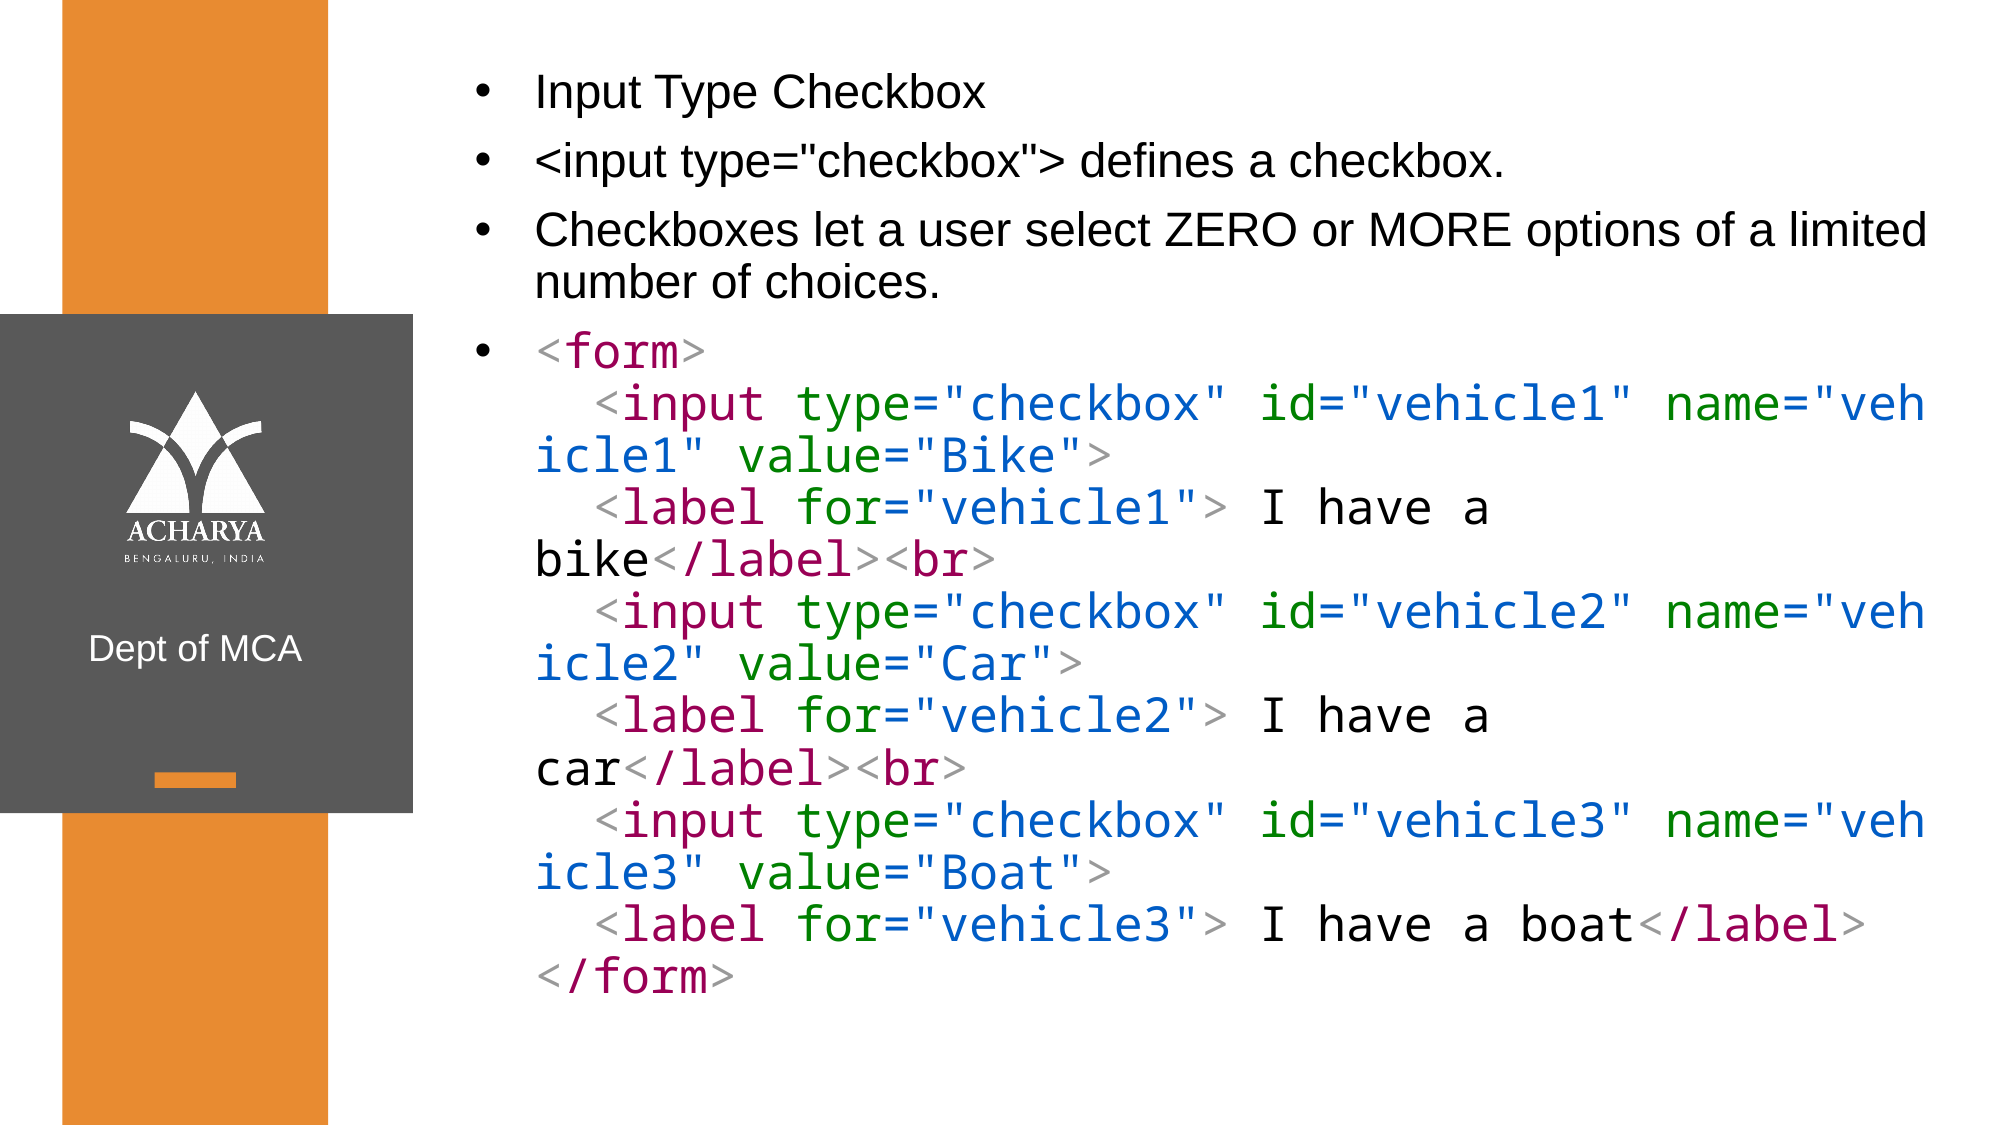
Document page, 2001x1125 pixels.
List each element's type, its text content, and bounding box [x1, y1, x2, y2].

picture [125, 391, 265, 564]
list Input Type Checkbox <input type="checkbox"> defines a checkbox. Checkboxes let a user select ZERO or MORE options of a limited number of choices. <form> <input type="checkbox" id="vehicle1" name="vehicle1" value="Bike"> <label for="vehicle1"> I have a bike</label><br> <input type="checkbox" id="vehicle2" name="vehicle2" value="Car"> <label for="vehicle2"> I have a car</label><br> <input type="checkbox" id="vehicle3" name="vehicle3" value="Boat"> <label for="vehicle3"> I have a boat</label> </form> [452, 59, 1952, 1014]
